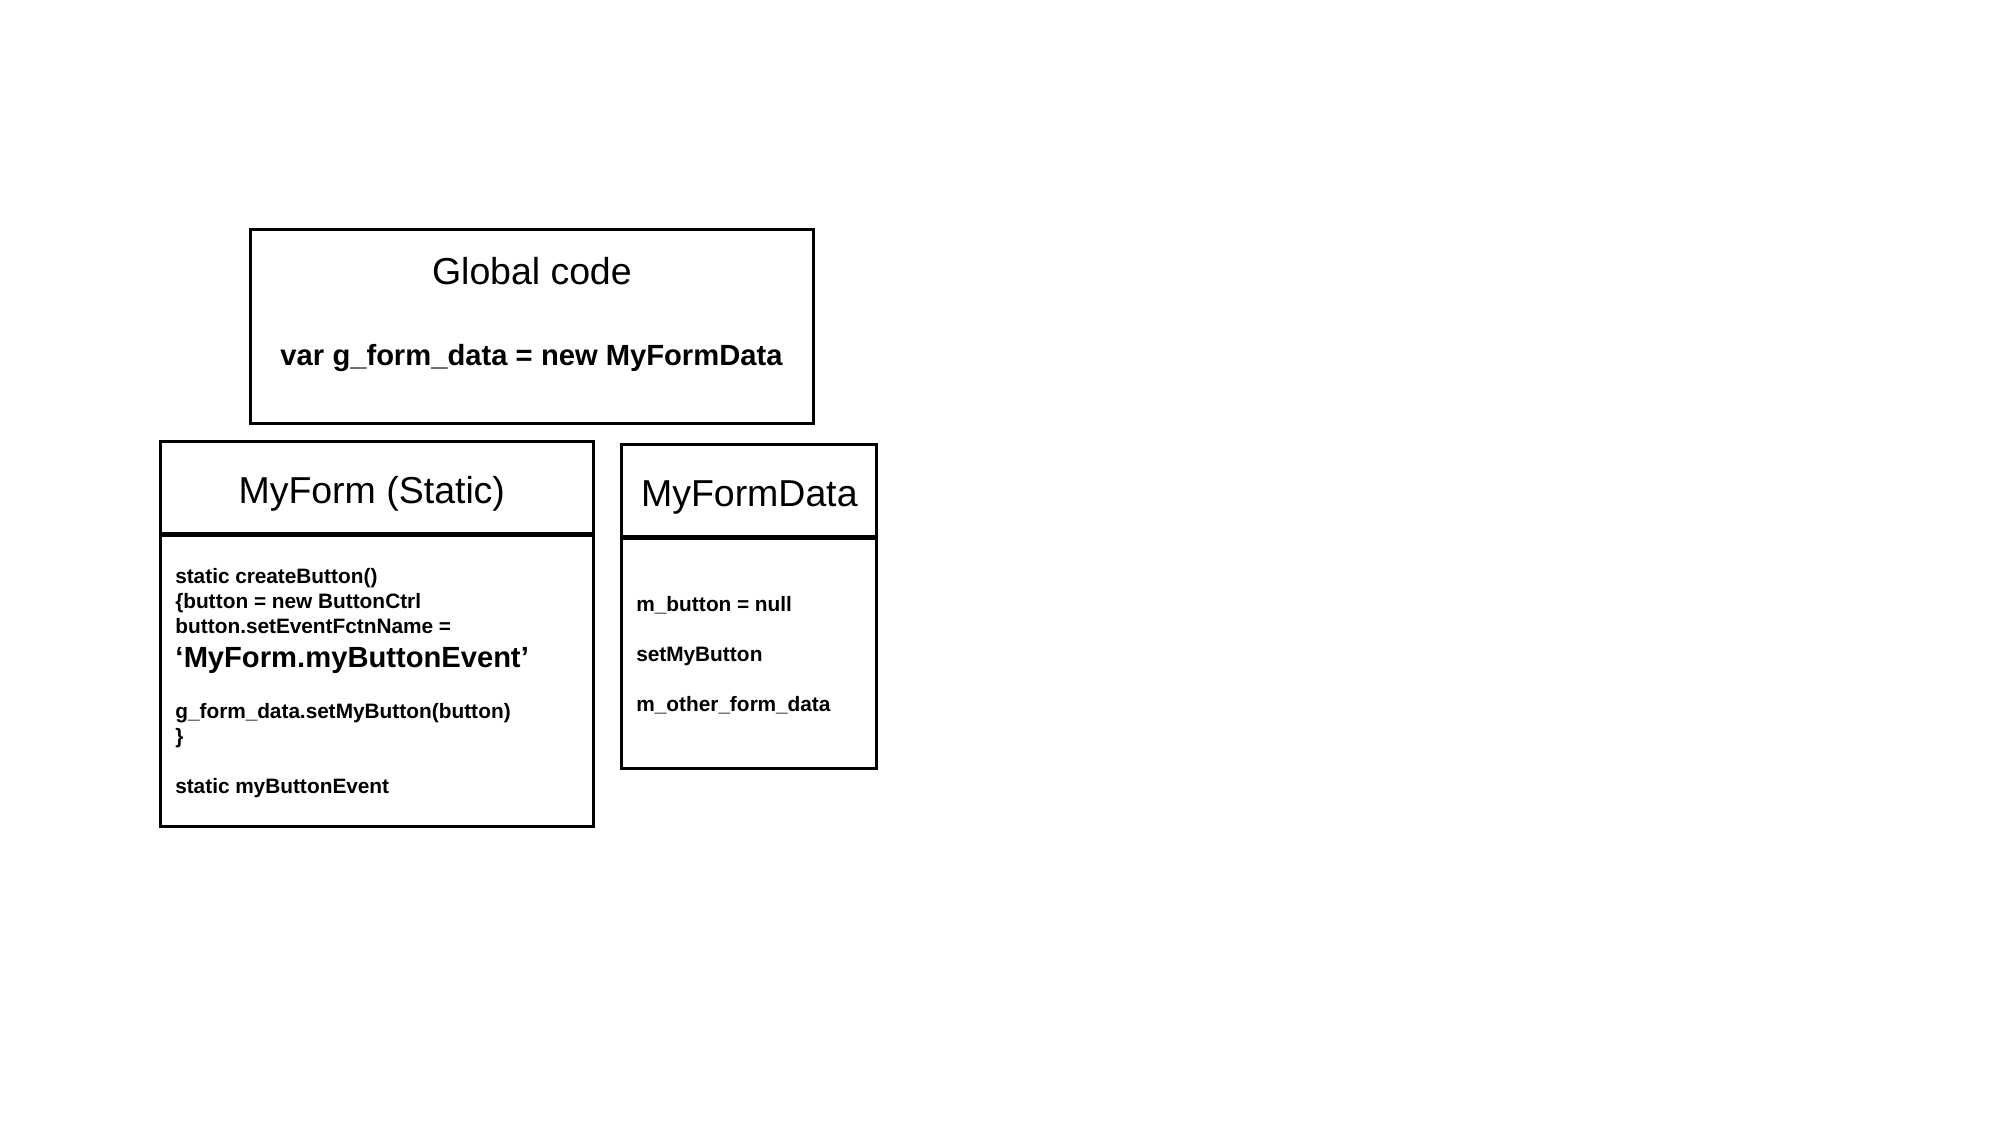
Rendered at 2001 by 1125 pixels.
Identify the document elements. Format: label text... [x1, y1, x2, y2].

text_box MyForm (Static) [160, 441, 595, 533]
text_box Global code var g_form_data = new MyFormData [249, 229, 814, 424]
text_box m_button = null setMyButton m_other_form_data [621, 536, 878, 769]
text_box static createButton() {button = new ButtonCtrl button.setEventFctnName = ‘MyForm.myButtonEvent’ g_form_data.setMyButton(button) } static myButtonEvent [160, 533, 595, 828]
text_box MyFormData [621, 444, 878, 536]
